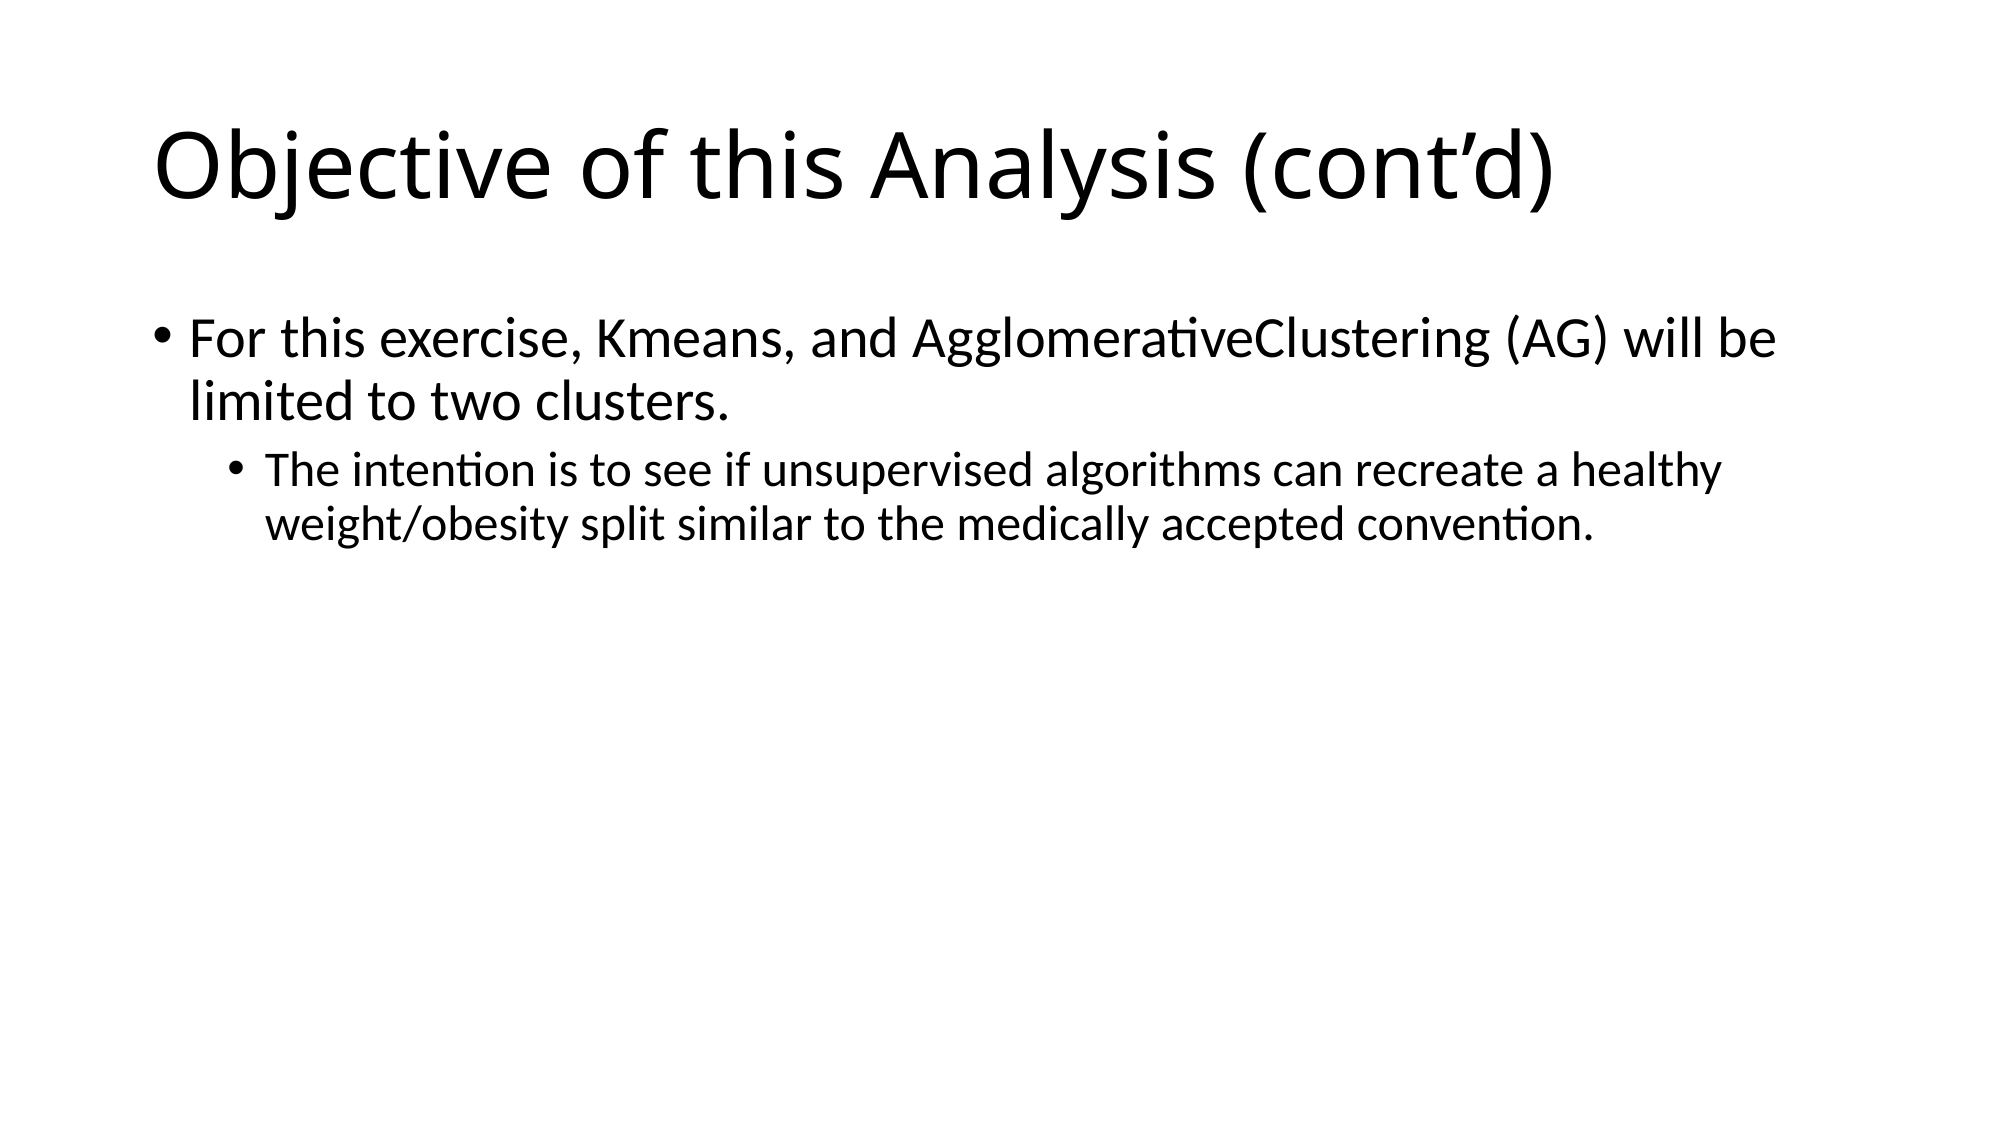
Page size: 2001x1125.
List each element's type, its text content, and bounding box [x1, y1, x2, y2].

list For this exercise, Kmeans, and AgglomerativeClustering (AG) will be limited to two clusters. The intention is to see if unsupervised algorithms can recreate a healthy weight/obesity split similar to the medically accepted convention. [137, 299, 1863, 1014]
title Objective of this Analysis (cont’d) [137, 59, 1863, 278]
